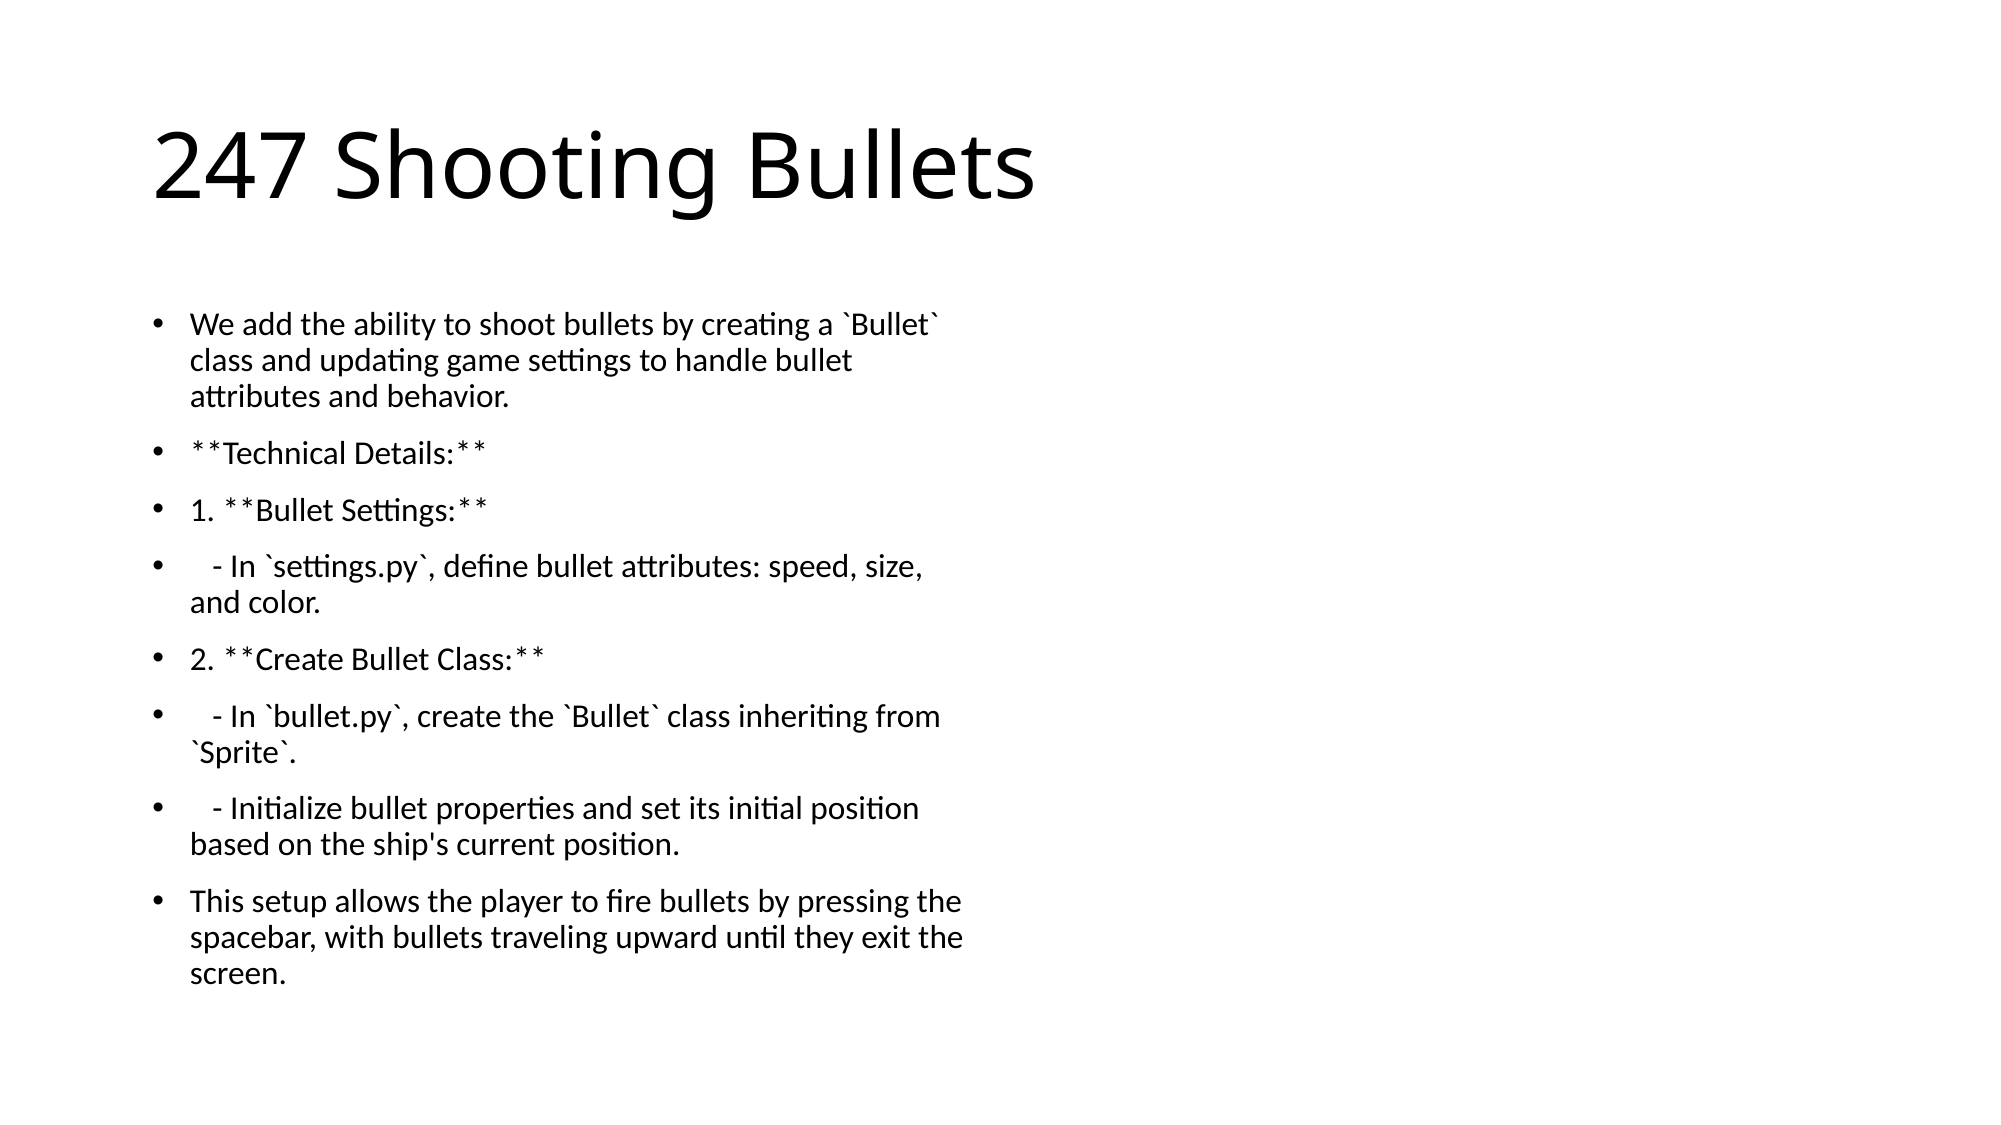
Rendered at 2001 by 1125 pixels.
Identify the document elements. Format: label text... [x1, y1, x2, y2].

list We add the ability to shoot bullets by creating a `Bullet` class and updating game settings to handle bullet attributes and behavior. **Technical Details:** 1. **Bullet Settings:** - In `settings.py`, define bullet attributes: speed, size, and color. 2. **Create Bullet Class:** - In `bullet.py`, create the `Bullet` class inheriting from `Sprite`. - Initialize bullet properties and set its initial position based on the ship's current position. This setup allows the player to fire bullets by pressing the spacebar, with bullets traveling upward until they exit the screen. [137, 299, 988, 1014]
title 247 Shooting Bullets [137, 59, 1863, 278]
